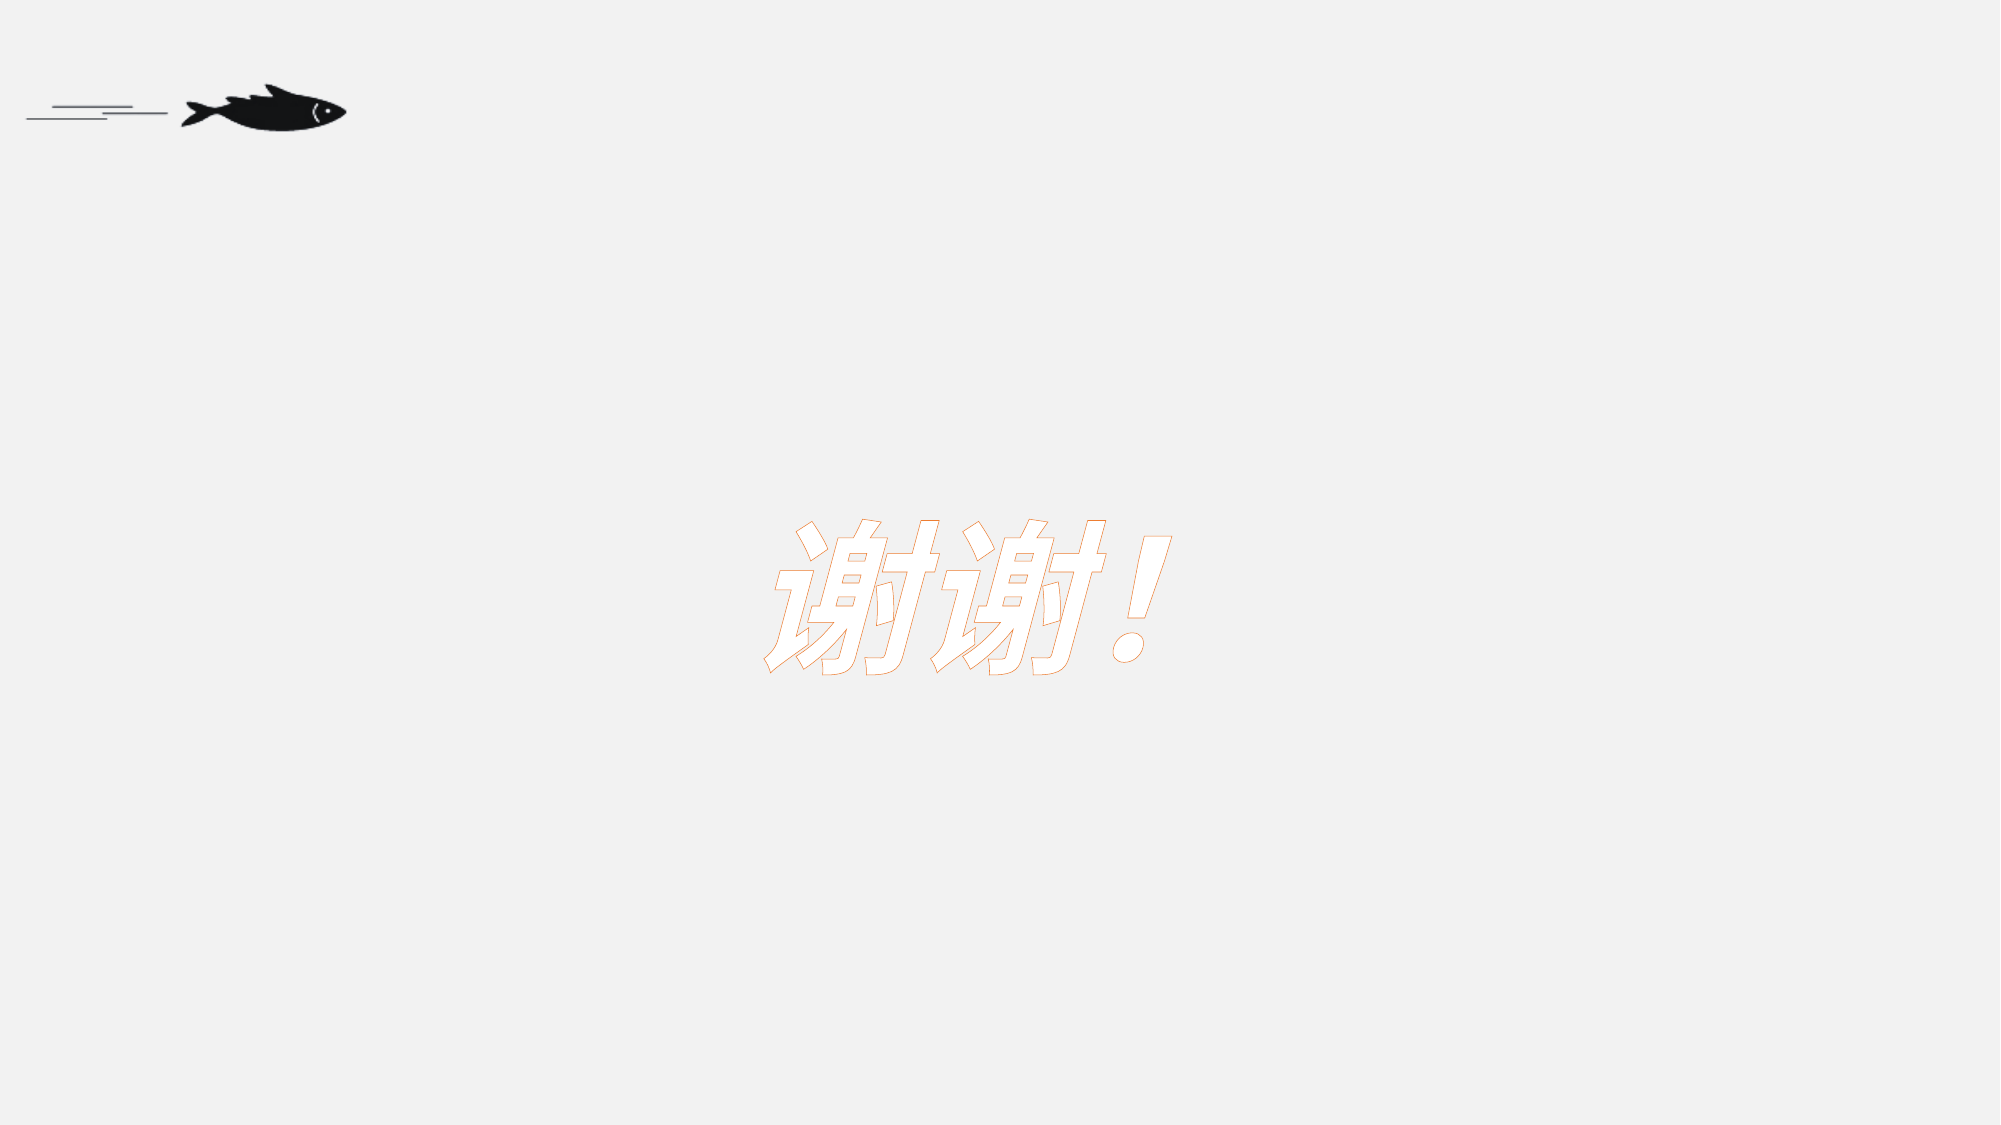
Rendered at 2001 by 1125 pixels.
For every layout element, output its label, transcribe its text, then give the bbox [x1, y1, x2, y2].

text_box 谢谢！ [734, 486, 1266, 702]
picture [0, 34, 400, 166]
